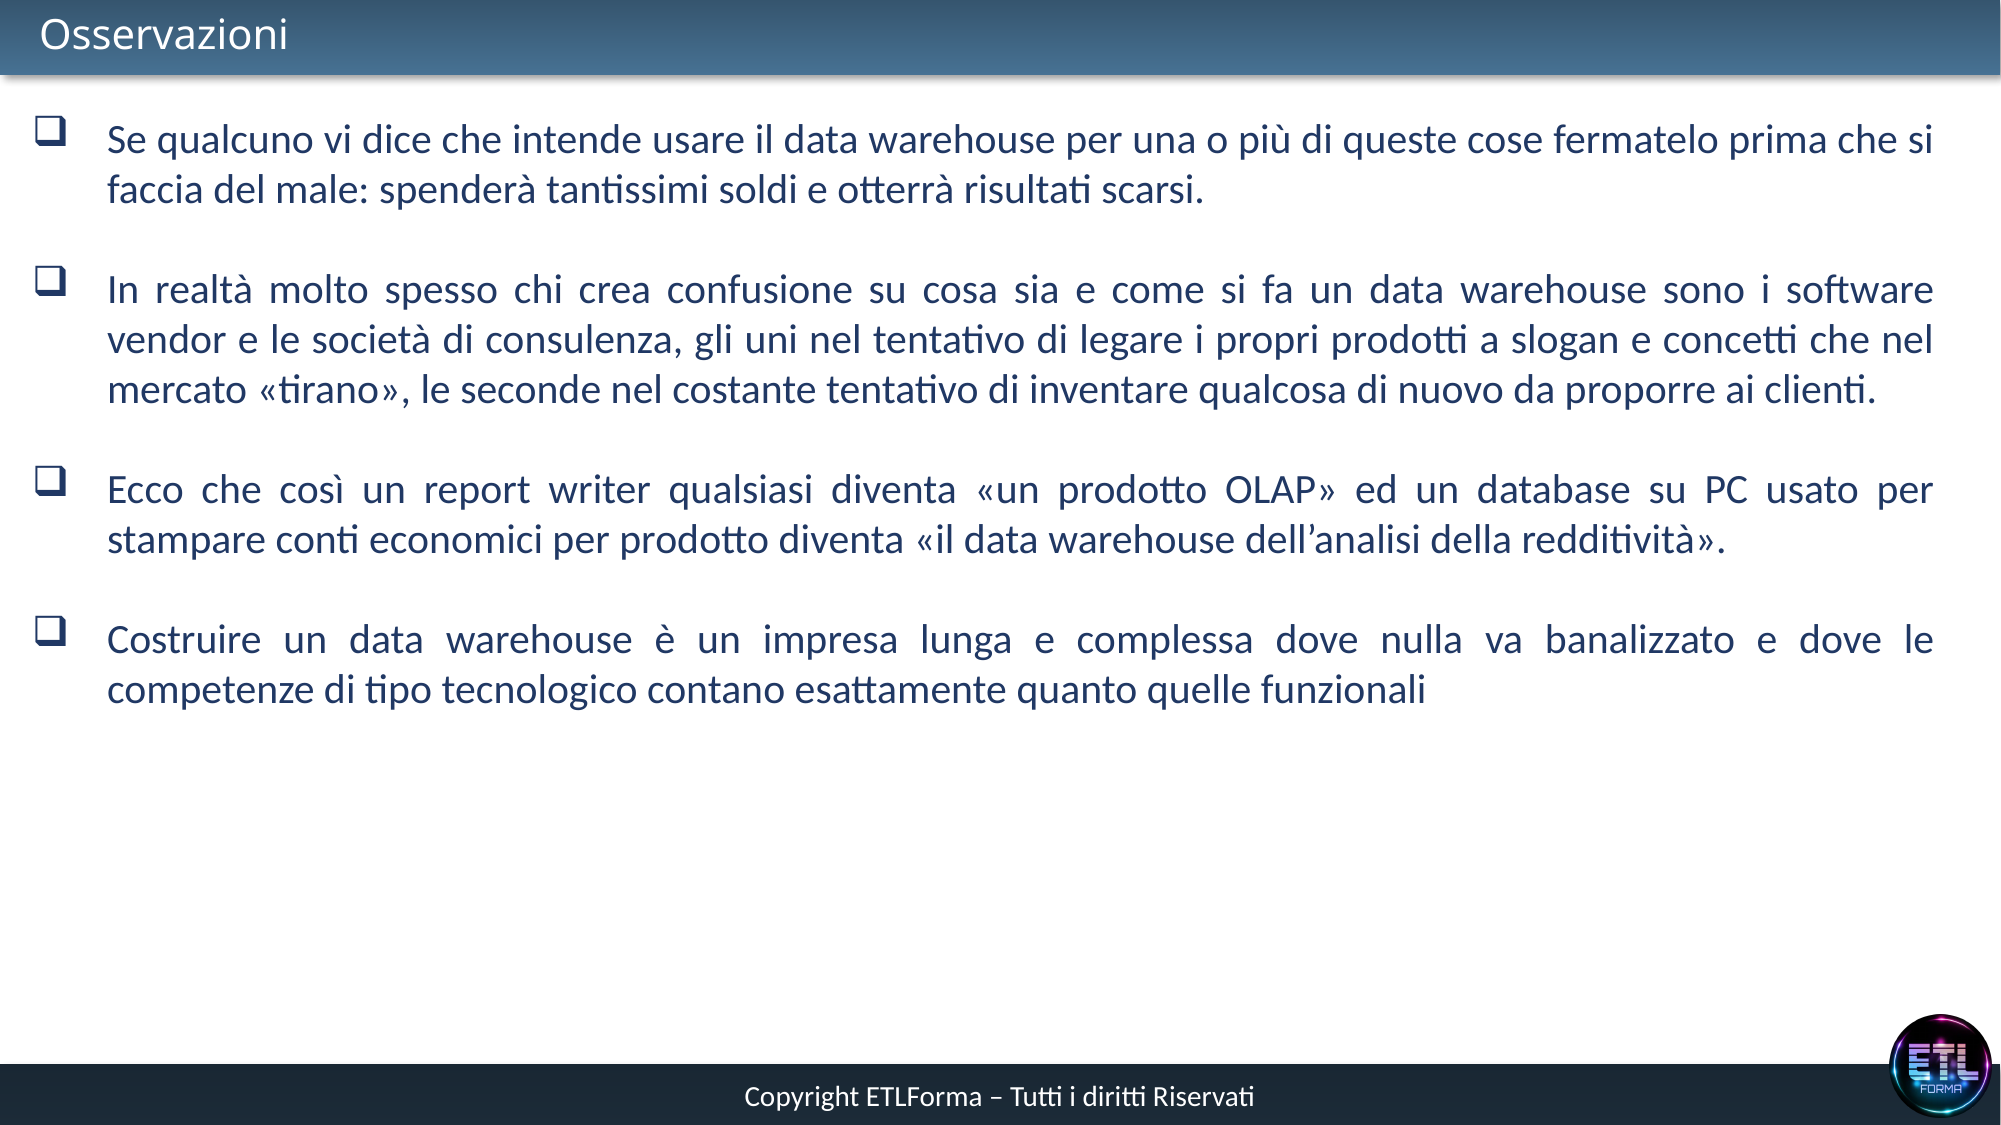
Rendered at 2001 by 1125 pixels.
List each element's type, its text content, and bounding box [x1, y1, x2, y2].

title Osservazioni [24, 10, 1984, 63]
text_box Se qualcuno vi dice che intende usare il data warehouse per una o più di queste cose fermatelo prima che si faccia del male: spenderà tantissimi soldi e otterrà risultati scarsi. In realtà molto spesso chi crea confusione su cosa sia e come si fa un data warehouse sono i software vendor e le società di consulenza, gli uni nel tentativo di legare i propri prodotti a slogan e concetti che nel mercato «tirano», le seconde nel costante tentativo di inventare qualcosa di nuovo da proporre ai clienti. Ecco che così un report writer qualsiasi diventa «un prodotto OLAP» ed un database su PC usato per stampare conti economici per prodotto diventa «il data warehouse dell’analisi della redditività». Costruire un data warehouse è un impresa lunga e complessa dove nulla va banalizzato e dove le competenze di tipo tecnologico contano esattamente quanto quelle funzionali [17, 104, 1950, 1010]
picture [1889, 1014, 1992, 1118]
